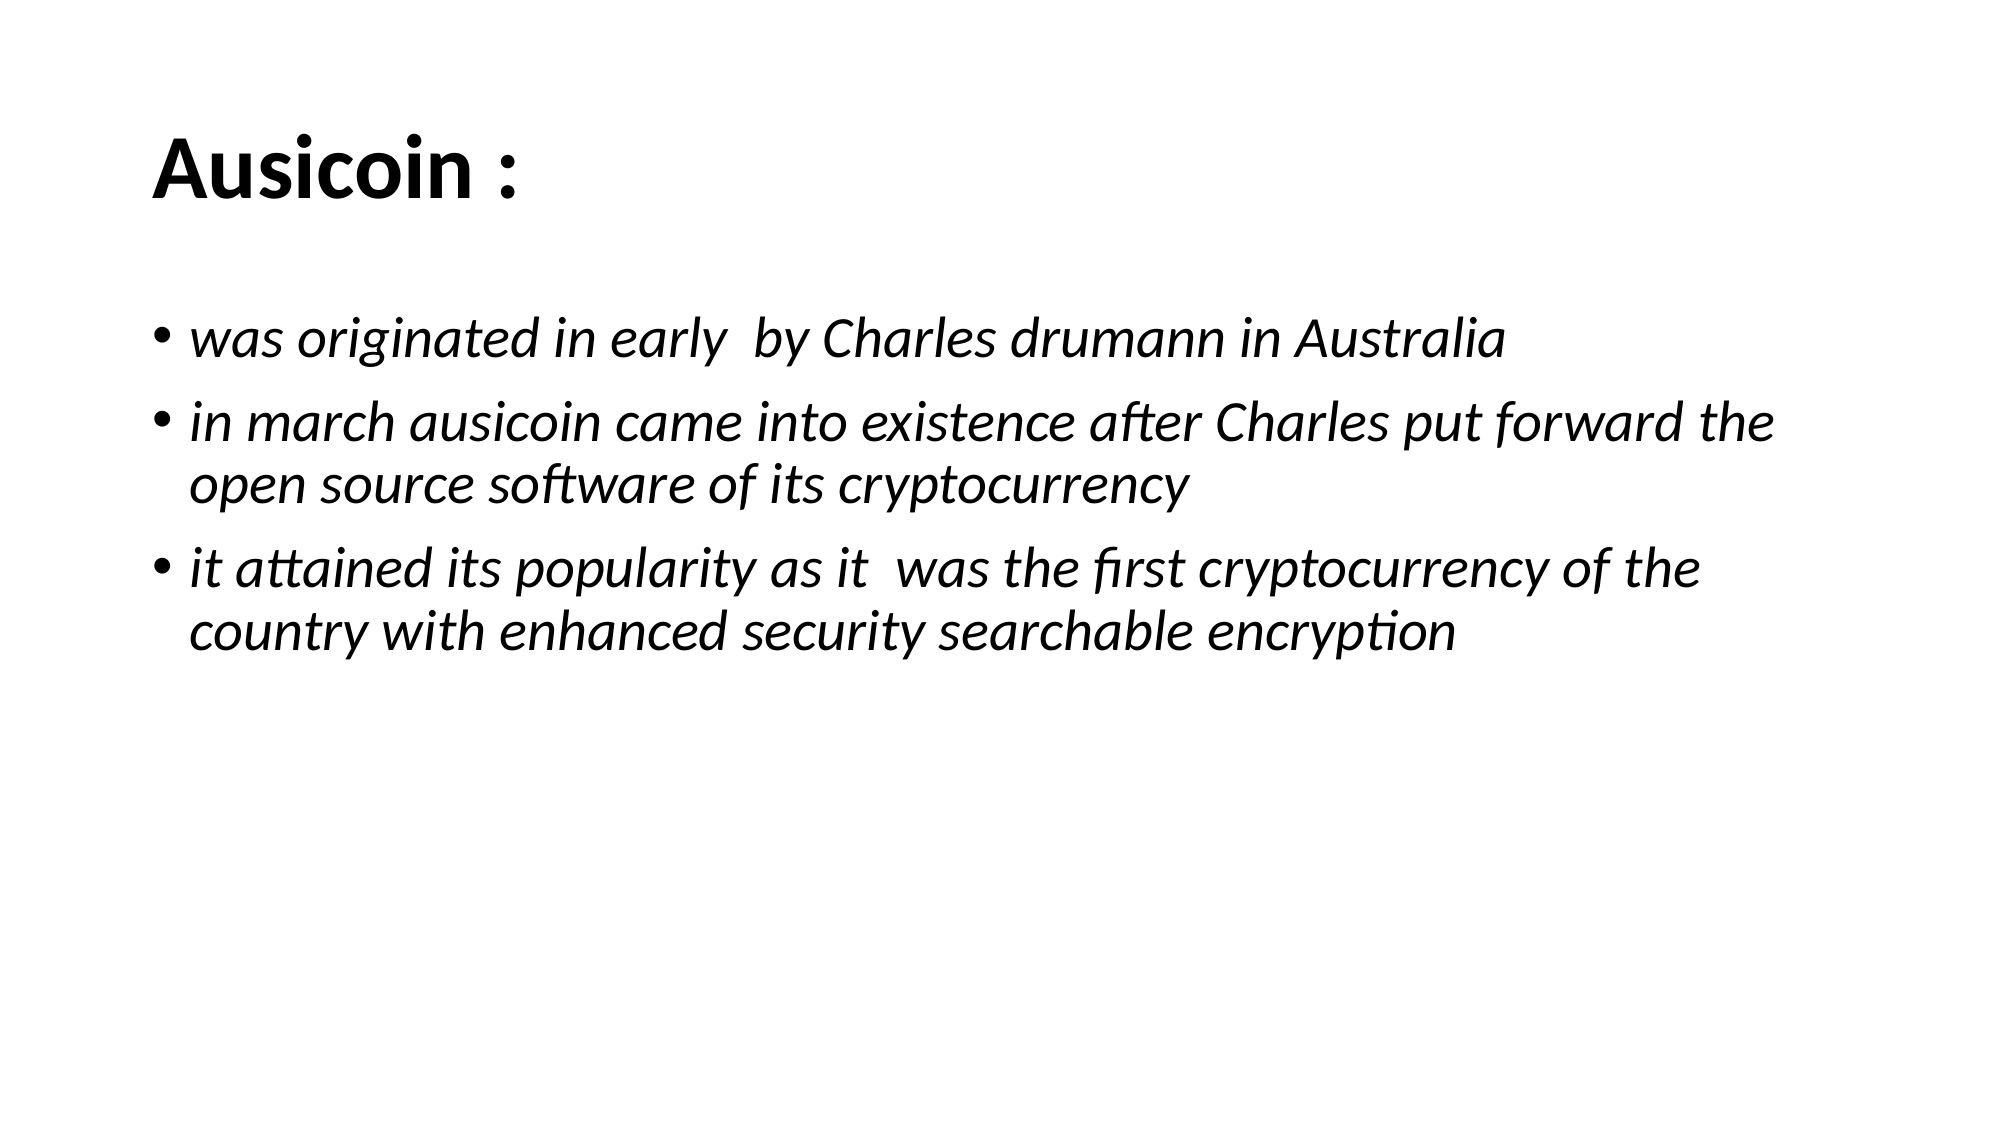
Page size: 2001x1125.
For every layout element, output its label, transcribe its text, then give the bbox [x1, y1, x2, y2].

list was originated in early by Charles drumann in Australia in march ausicoin came into existence after Charles put forward the open source software of its cryptocurrency it attained its popularity as it was the first cryptocurrency of the country with enhanced security searchable encryption [137, 299, 1863, 1014]
title Ausicoin : [137, 59, 1863, 278]
